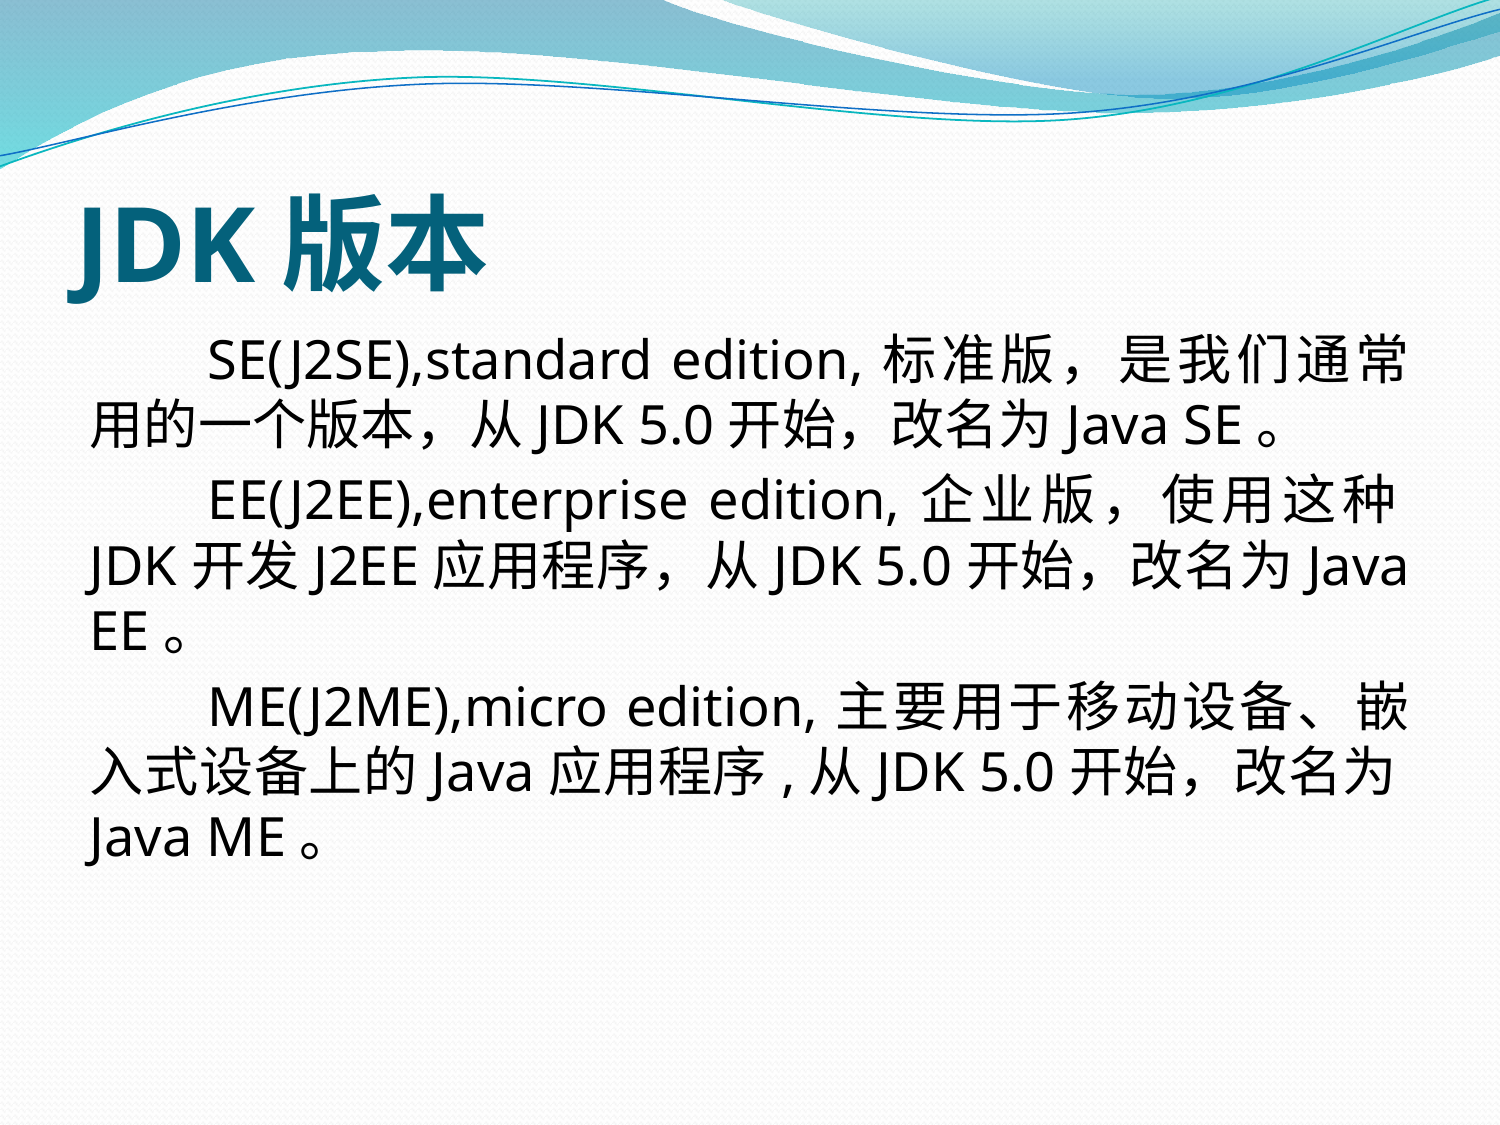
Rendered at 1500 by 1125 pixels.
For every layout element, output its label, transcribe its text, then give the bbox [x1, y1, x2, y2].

list SE(J2SE),standard edition,标准版，是我们通常用的一个版本，从JDK 5.0开始，改名为Java SE。 EE(J2EE),enterprise edition,企业版，使用这种JDK开发J2EE应用程序，从JDK 5.0开始，改名为Java EE。 ME(J2ME),micro edition,主要用于移动设备、嵌入式设备上的Java应用程序,从JDK 5.0开始，改名为Java ME。 [75, 317, 1425, 1038]
title JDK版本 [75, 115, 1425, 303]
